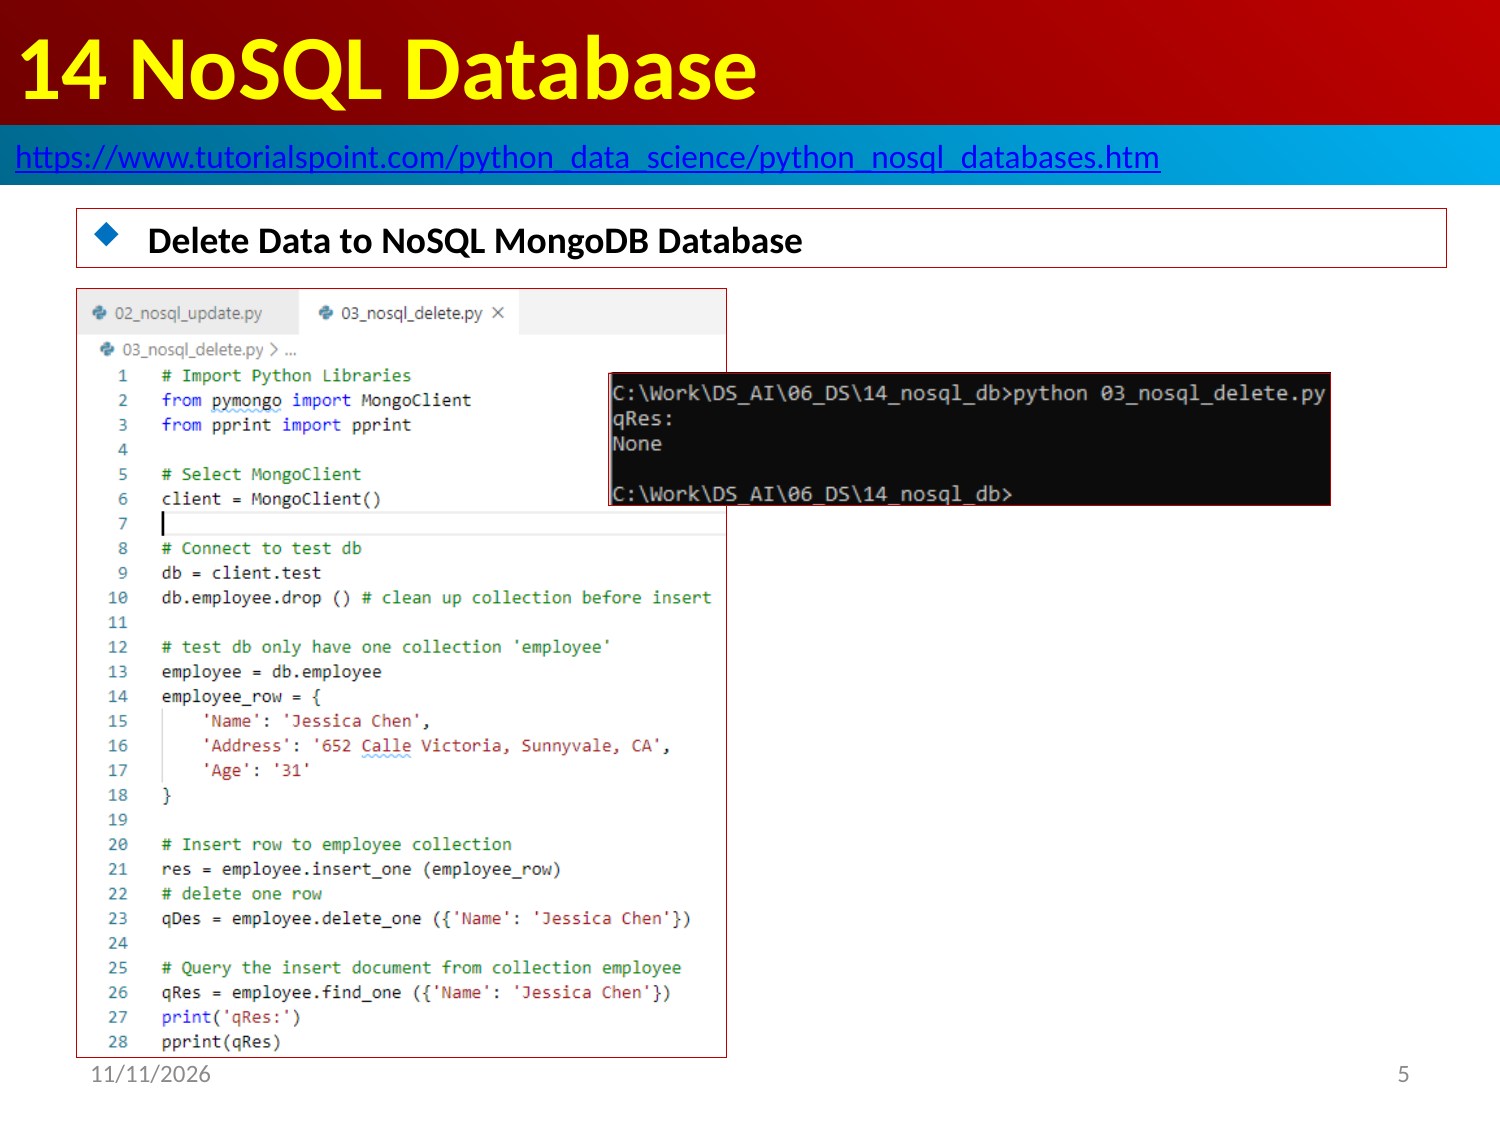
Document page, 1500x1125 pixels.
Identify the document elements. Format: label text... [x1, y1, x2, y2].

picture [76, 288, 1331, 1058]
text_box https://www.tutorialspoint.com/python_data_science/python_nosql_databases.htm [0, 125, 1500, 185]
title 14 NoSQL Database [0, 0, 1500, 125]
subtitle Delete Data to NoSQL MongoDB Database [76, 208, 1447, 268]
slide_number 5 [1074, 1042, 1425, 1103]
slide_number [75, 1065, 425, 1103]
